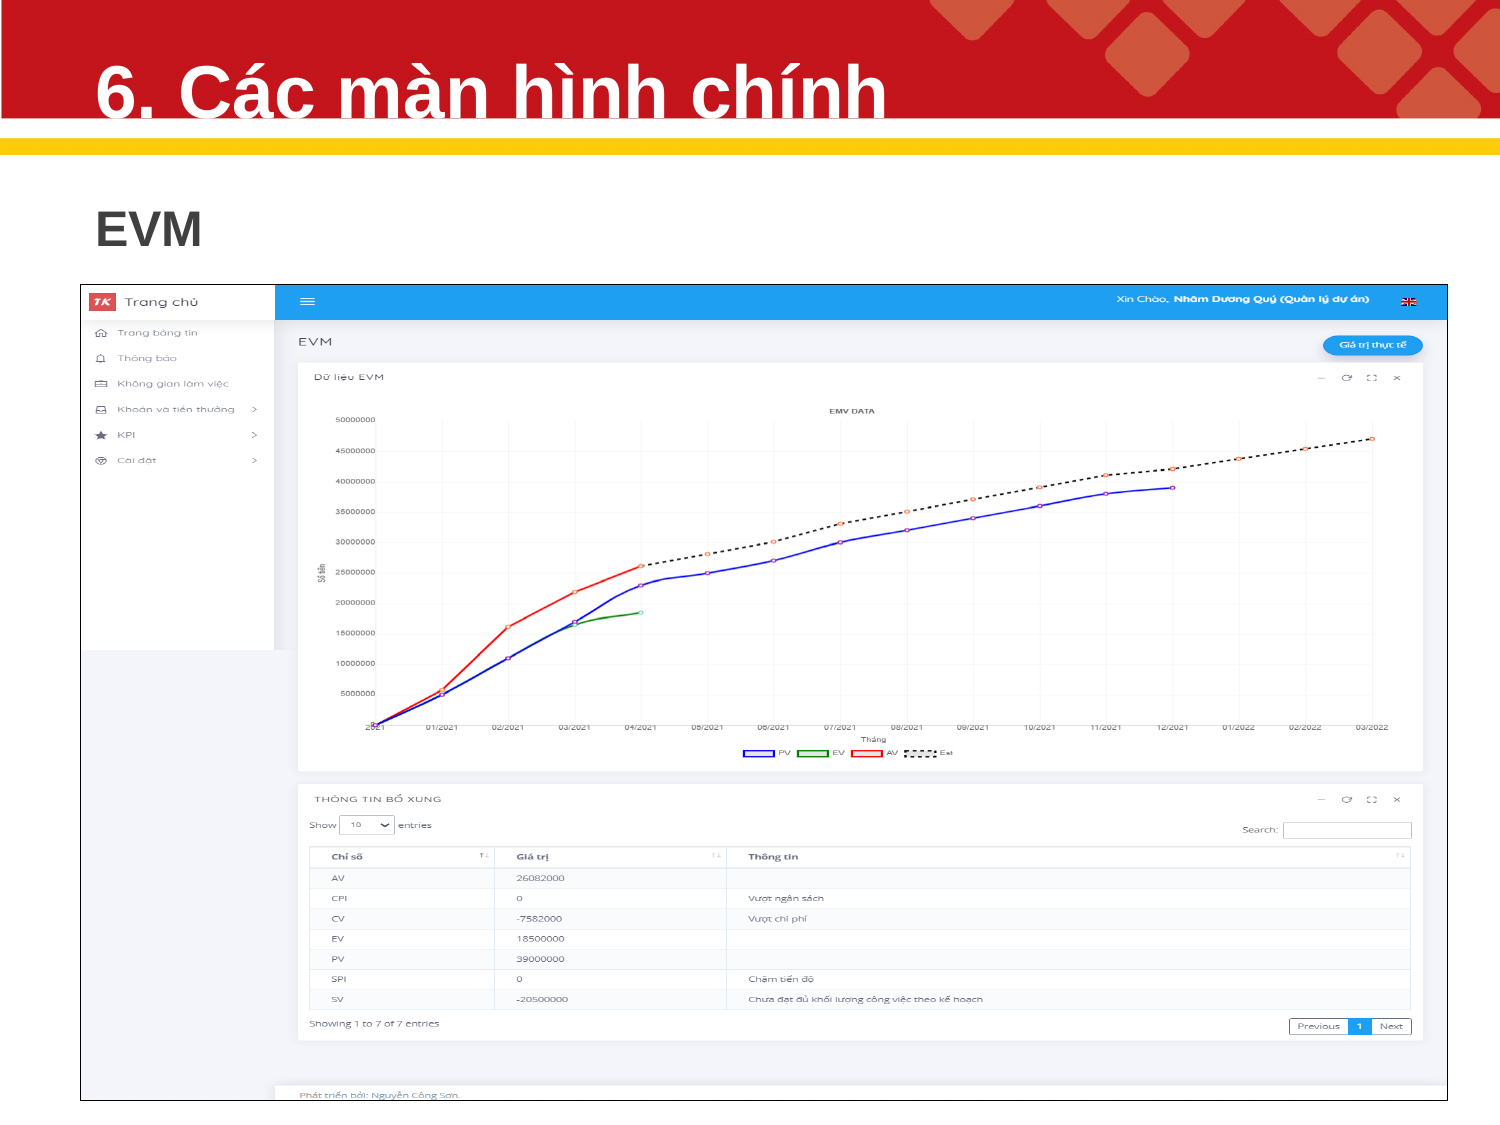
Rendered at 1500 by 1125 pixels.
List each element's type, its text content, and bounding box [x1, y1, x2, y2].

picture [0, 0, 1500, 1125]
list EVM [80, 183, 1447, 284]
title 6. Các màn hình chính [80, 0, 1397, 183]
